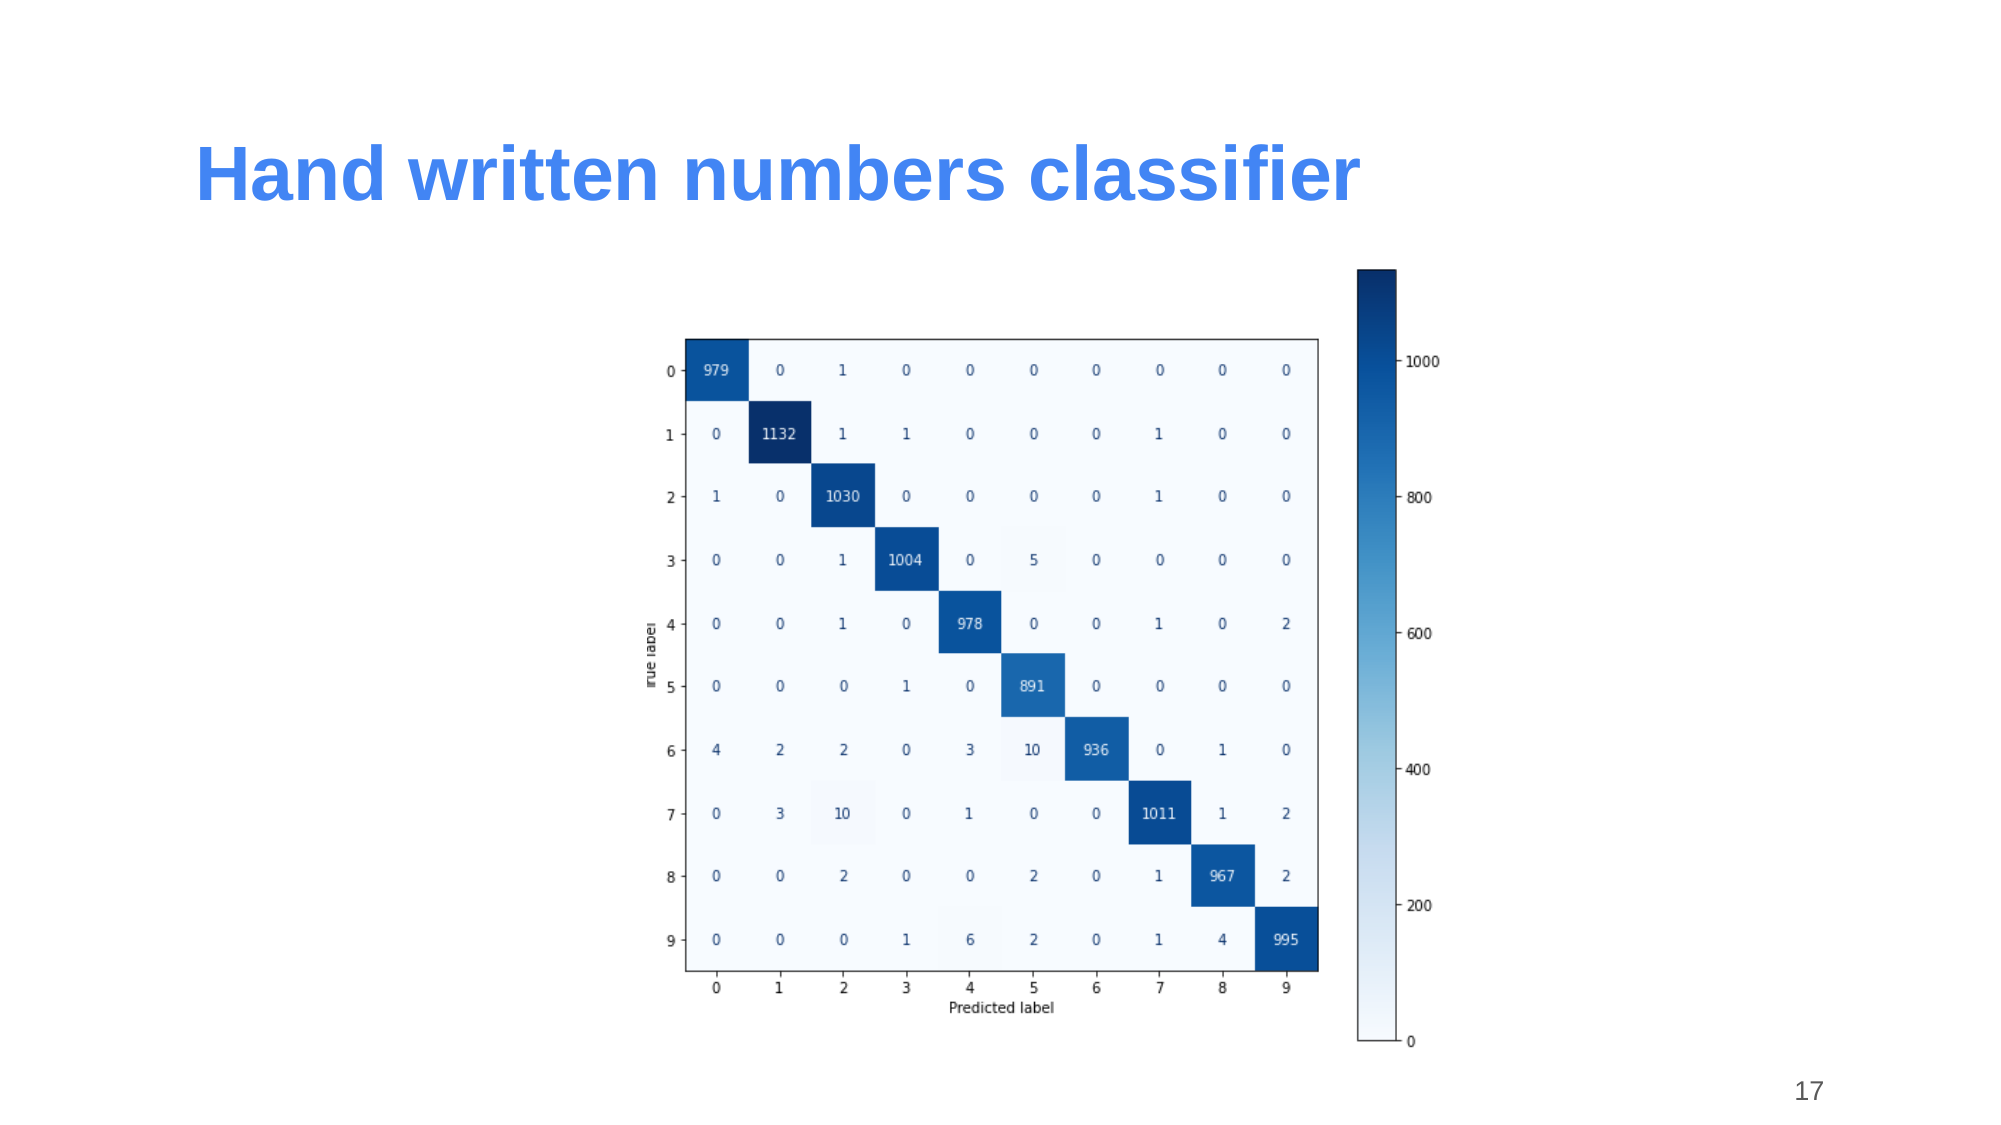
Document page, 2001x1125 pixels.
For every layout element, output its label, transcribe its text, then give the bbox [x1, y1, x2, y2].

slide_number ‹#› [1624, 1059, 1840, 1120]
picture [647, 261, 1448, 1060]
title Hand written numbers classifier [180, 47, 1830, 224]
